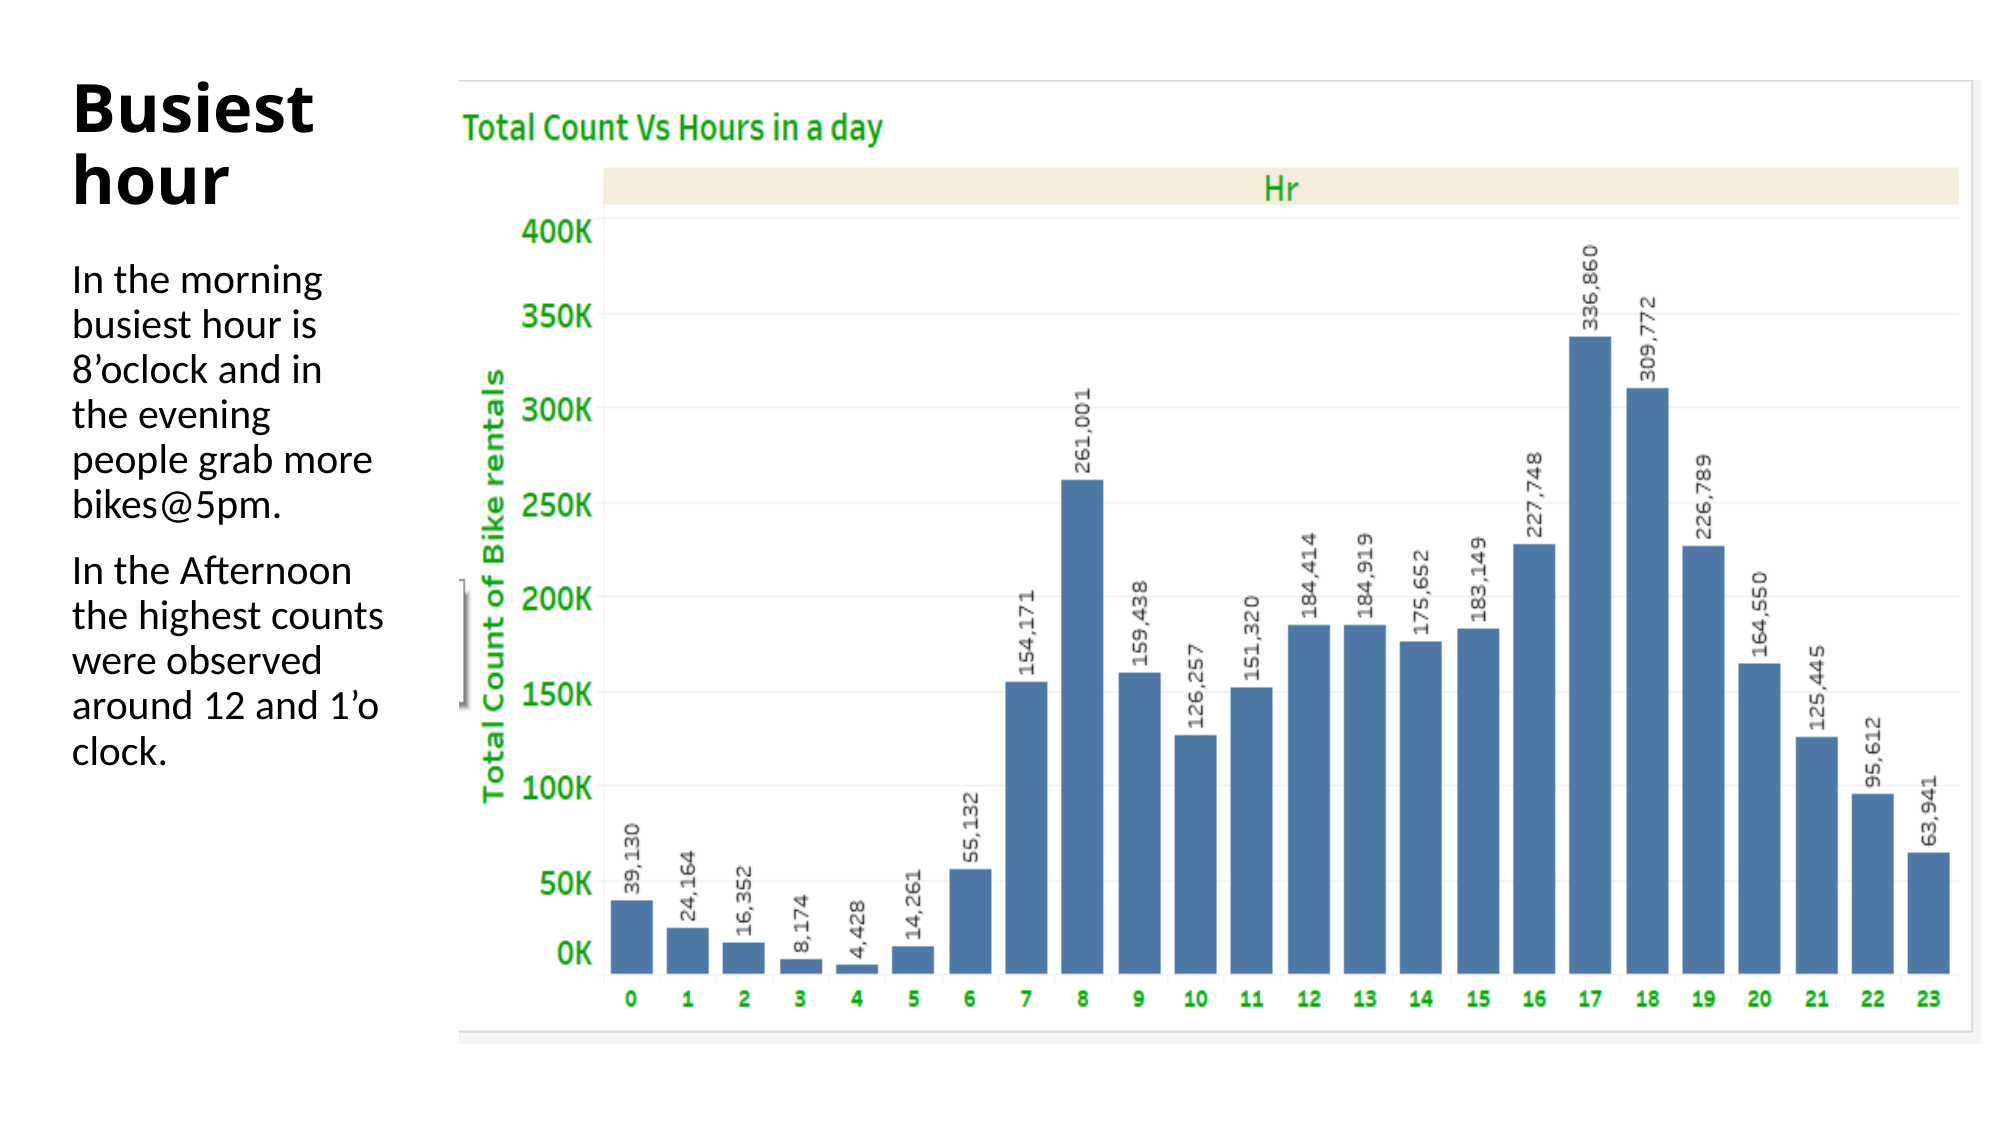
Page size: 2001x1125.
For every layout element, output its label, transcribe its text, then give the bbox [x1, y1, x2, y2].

list In the morning busiest hour is 8’oclock and in the evening people grab more bikes@5pm. In the Afternoon the highest counts were observed around 12 and 1’o clock. [56, 249, 405, 1016]
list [459, 80, 1981, 1044]
title Busiest hour [56, 109, 459, 227]
